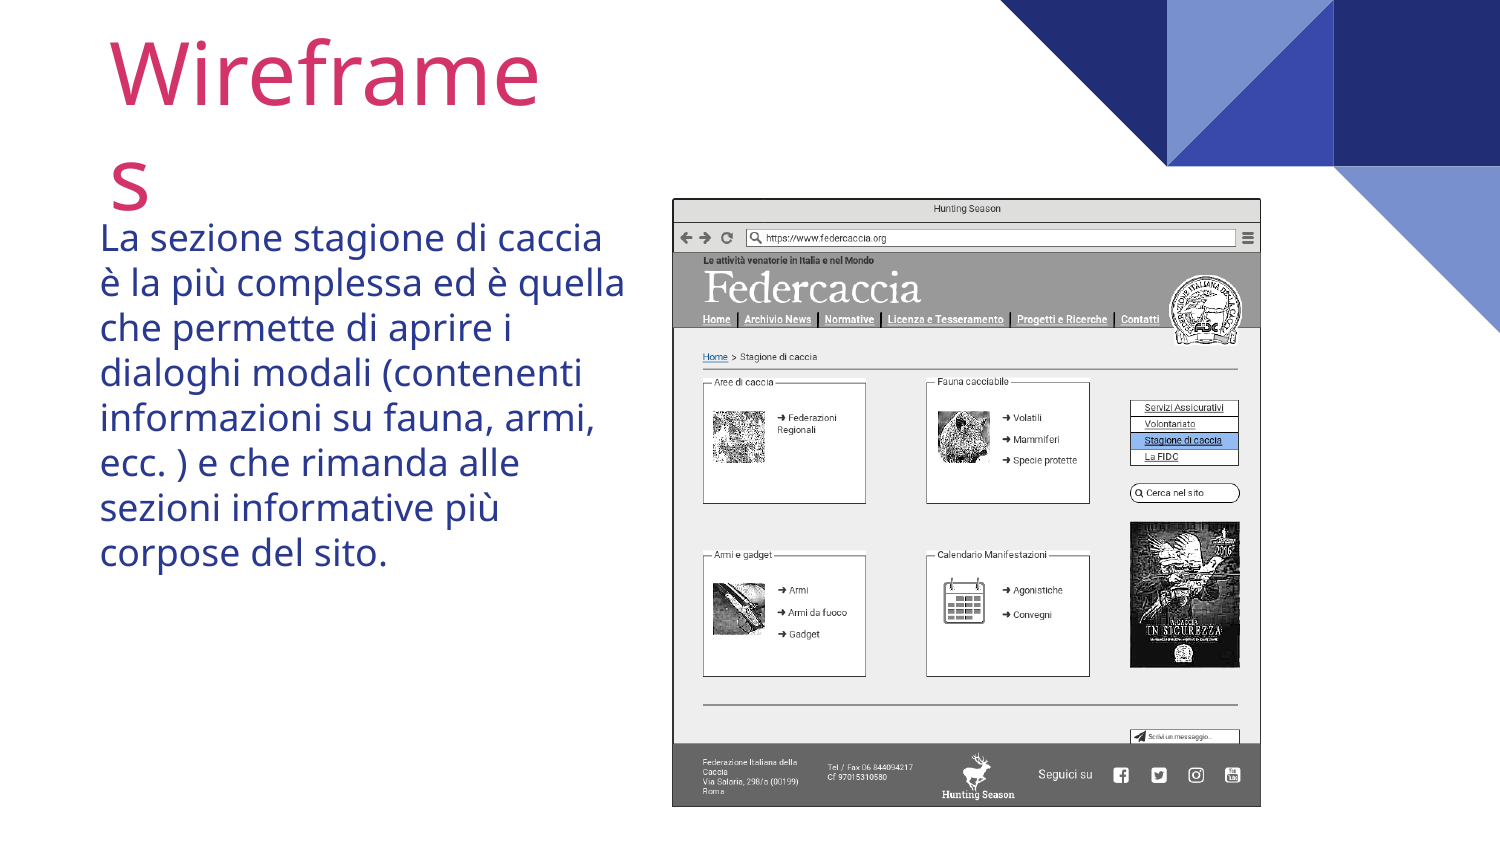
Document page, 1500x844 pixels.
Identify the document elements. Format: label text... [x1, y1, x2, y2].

text_box La sezione stagione di caccia è la più complessa ed è quella che permette di aprire i dialoghi modali (contenenti informazioni su fauna, armi, ecc. ) e che rimanda alle sezioni informative più corpose del sito. [84, 198, 648, 548]
picture [671, 198, 1261, 819]
title Wireframes [94, 78, 576, 169]
